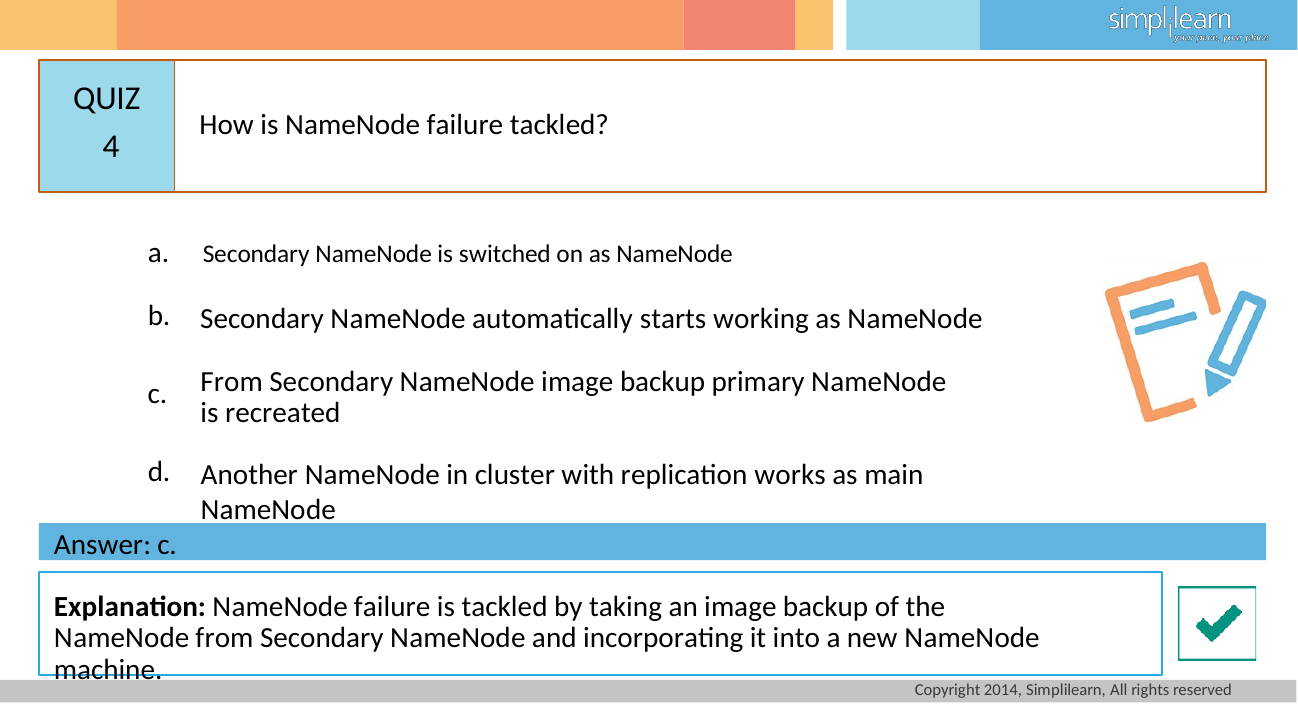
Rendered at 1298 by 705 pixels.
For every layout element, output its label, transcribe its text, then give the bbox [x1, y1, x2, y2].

text_box [38, 571, 1163, 675]
text_box [979, 0, 1298, 50]
text_box a. Secondary NameNode is switched on as NameNode [145, 218, 817, 272]
text_box Answer: c. [38, 523, 1267, 561]
text_box [1101, 262, 1267, 422]
text_box c. [145, 374, 170, 410]
text_box [1177, 586, 1257, 662]
text_box Secondary NameNode automatically starts working as NameNode [198, 299, 983, 335]
text_box [1107, 0, 1269, 47]
text_box [795, 0, 834, 50]
text_box [0, 0, 116, 50]
title QUIZ 4 [71, 67, 143, 185]
text_box [846, 0, 979, 50]
text_box [175, 59, 1267, 193]
text_box Explanation: NameNode failure is tackled by taking an image backup of the NameNode from Secondary NameNode and incorporating it into a new NameNode machine. [51, 590, 1088, 685]
text_box b. [145, 296, 173, 332]
footer Copyright 2014, Simplilearn, All rights reserved [912, 681, 1238, 705]
text_box [116, 0, 683, 50]
text_box Another NameNode in cluster with replication works as main NameNode [198, 455, 1066, 525]
text_box d. [145, 452, 173, 488]
text_box [38, 59, 174, 193]
text_box [683, 0, 795, 50]
text_box From Secondary NameNode image backup primary NameNode is recreated [198, 365, 971, 429]
text_box How is NameNode failure tackled? [197, 105, 610, 141]
